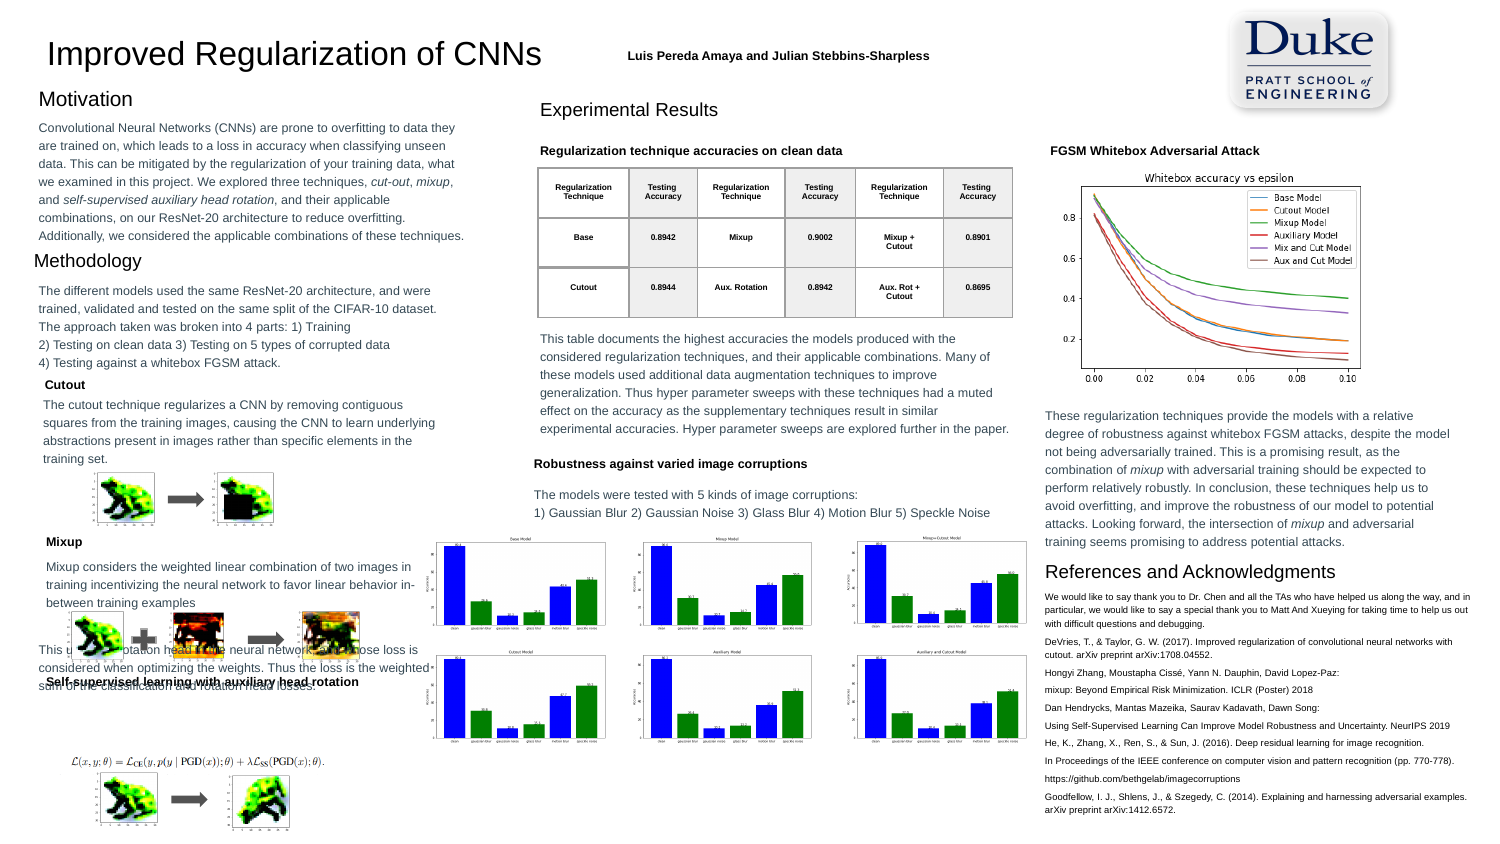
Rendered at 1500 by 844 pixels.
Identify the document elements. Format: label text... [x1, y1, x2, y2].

text_box References and Acknowledgments [1043, 557, 1371, 585]
picture [424, 648, 607, 746]
picture [294, 610, 361, 664]
text_box Mixup considers the weighted linear combination of two images in training incentivizing the neural network to favor linear behavior in-between training examples [44, 554, 419, 613]
picture [65, 610, 125, 664]
text_box Methodology [32, 246, 446, 273]
text_box The models were tested with 5 kinds of image corruptions: 1) Gaussian Blur 2) Gaussian Noise 3) Glass Blur 4) Motion Blur 5) Speckle Noise [531, 482, 1013, 541]
picture [89, 471, 156, 528]
picture [845, 534, 1028, 631]
picture [1055, 167, 1366, 388]
table_cell 0.9002 [786, 219, 855, 267]
text_box Robustness against varied image corruptions [531, 454, 945, 474]
table_header Testing Accuracy [630, 169, 697, 217]
text_box Experimental Results [538, 95, 952, 123]
text_box Improved Regularization of CNNs [45, 30, 705, 74]
text_box Regularization technique accuracies on clean data [538, 140, 952, 160]
text_box [167, 491, 205, 508]
text_box Mixup [44, 532, 124, 552]
picture [58, 744, 335, 834]
picture [167, 611, 225, 663]
text_box We would like to say thank you to Dr. Chen and all the TAs who have helped us along the way, and in particular, we would like to say a special thank you to Matt And Xueying for taking time to help us out with difficult questions and debugging. DeVries, T., & Taylor, G. W. (2017). Improved regularization of convolutional neural networks with cutout. arXiv preprint arXiv:1708.04552. Hongyi Zhang, Moustapha Cissé, Yann N. Dauphin, David Lopez-Paz: mixup: Beyond Empirical Risk Minimization. ICLR (Poster) 2018 Dan Hendrycks, Mantas Mazeika, Saurav Kadavath, Dawn Song: Using Self-Supervised Learning Can Improve Model Robustness and Uncertainty. NeurIPS 2019 He, K., Zhang, X., Ren, S., & Sun, J. (2016). Deep residual learning for image recognition. In Proceedings of the IEEE conference on computer vision and pattern recognition (pp. 770-778). https://github.com/bethgelab/imagecorruptions Goodfellow, I. J., Shlens, J., & Szegedy, C. (2014). Explaining and harnessing adversarial examples. arXiv preprint arXiv:1412.6572. [1043, 587, 1477, 837]
picture [424, 535, 607, 632]
table_cell Cutout [539, 269, 628, 317]
table_cell 0.8942 [786, 268, 855, 317]
table_cell 0.8695 [944, 268, 1012, 317]
table_header Testing Accuracy [786, 169, 855, 217]
text_box These regularization techniques provide the models with a relative degree of robustness against whitebox FGSM attacks, despite the model not being adversarially trained. This is a promising result, as the combination of mixup with adversarial training should be expected to perform relatively robustly. In conclusion, these techniques help us to avoid overfitting, and improve the robustness of our model to potential attacks. Looking forward, the intersection of mixup and adversarial training seems promising to address potential attacks. [1043, 403, 1456, 551]
picture [631, 534, 814, 633]
text_box This utilizes a rotation head in the neural network, and whose loss is considered when optimizing the weights. Thus the loss is the weighted sum of the classification and rotation head losses. [36, 637, 436, 725]
table_cell Base [539, 219, 628, 266]
text_box This table documents the highest accuracies the models produced with the considered regularization techniques, and their applicable combinations. Many of these models used additional data augmentation techniques to improve generalization. Thus hyper parameter sweeps with these techniques had a muted effect on the accuracy as the supplementary techniques result in similar experimental accuracies. Hyper parameter sweeps are explored further in the paper. [538, 326, 1013, 438]
text_box [247, 631, 285, 648]
table_cell 0.8944 [630, 268, 697, 317]
table_cell Mixup [698, 219, 784, 267]
picture [210, 471, 276, 528]
table_cell Aux. Rot + Cutout [856, 268, 943, 317]
table_header Testing Accuracy [944, 169, 1012, 217]
text_box FGSM Whitebox Adversarial Attack [1048, 140, 1462, 160]
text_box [1229, 11, 1389, 109]
text_box The different models used the same ResNet-20 architecture, and were trained, validated and tested on the same split of the CIFAR-10 dataset. The approach taken was broken into 4 parts: 1) Training 2) Testing on clean data 3) Testing on 5 types of corrupted data 4) Testing against a whitebox FGSM attack. [36, 278, 461, 372]
picture [631, 648, 814, 746]
text_box Luis Pereda Amaya and Julian Stebbins-Sharpless [625, 42, 953, 65]
table_cell Mixup + Cutout [856, 219, 943, 267]
picture [845, 648, 1028, 746]
text_box Cutout [42, 375, 456, 395]
text_box The cutout technique regularizes a CNN by removing contiguous squares from the training images, causing the CNN to learn underlying abstractions present in images rather than specific elements in the training set. [41, 392, 446, 469]
table_cell 0.8942 [630, 219, 697, 267]
text_box [131, 629, 157, 651]
text_box Motivation [36, 83, 450, 113]
text_box Convolutional Neural Networks (CNNs) are prone to overfitting to data they are trained on, which leads to a loss in accuracy when classifying unseen data. This can be mitigated by the regularization of your training data, what we examined in this project. We explored three techniques, cut-out, mixup, and self-supervised auxiliary head rotation, and their applicable combinations, on our ResNet-20 architecture to reduce overfitting. Additionally, we considered the applicable combinations of these techniques. [36, 115, 471, 245]
table_cell Aux. Rotation [698, 268, 784, 317]
text_box [171, 791, 208, 808]
table_header Regularization Technique [539, 169, 628, 217]
table_header Regularization Technique [698, 169, 784, 217]
table_cell 0.8901 [944, 219, 1012, 267]
table_header Regularization Technique [856, 169, 943, 217]
